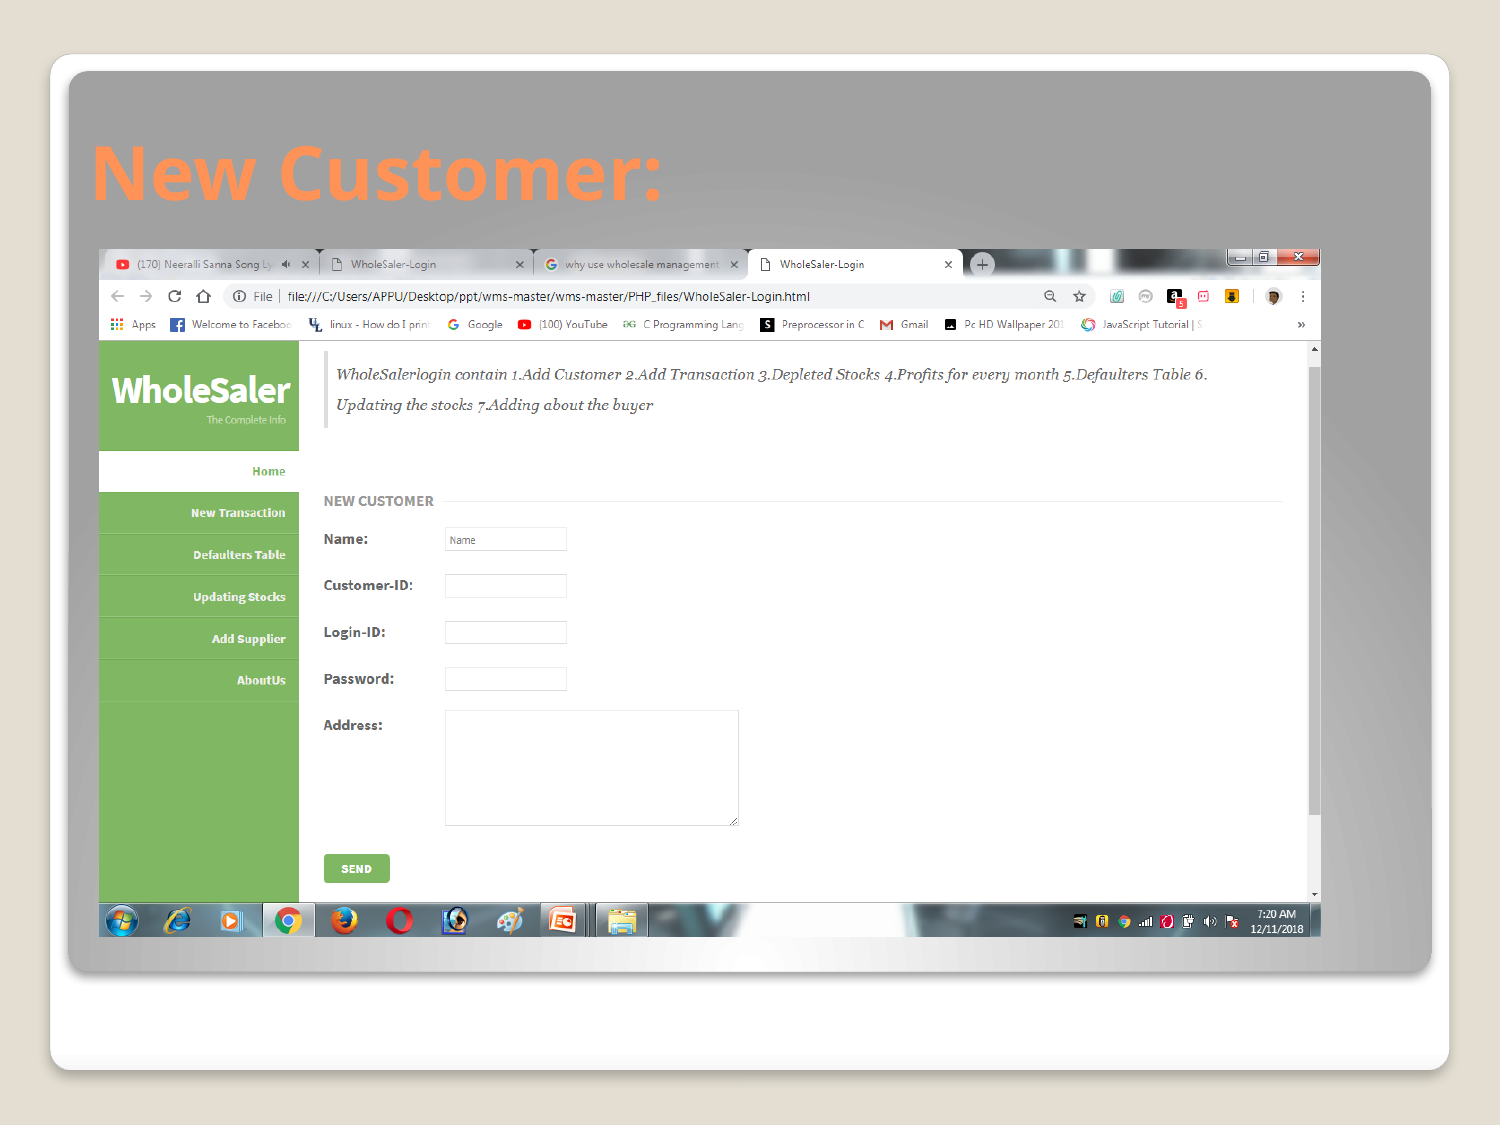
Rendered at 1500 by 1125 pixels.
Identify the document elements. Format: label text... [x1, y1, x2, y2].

title New Customer: [75, 50, 1418, 223]
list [99, 249, 1321, 938]
